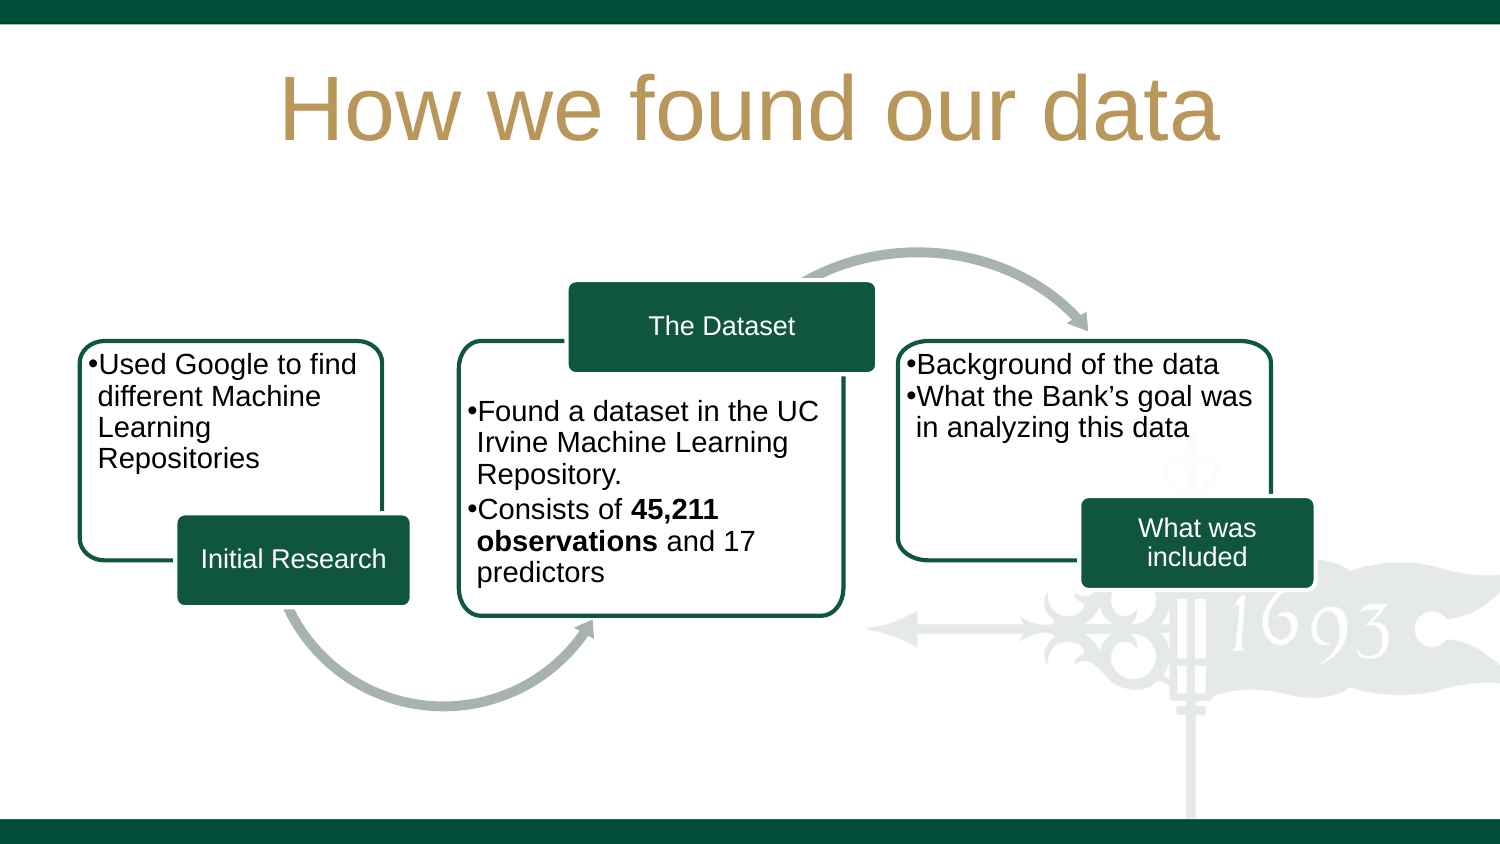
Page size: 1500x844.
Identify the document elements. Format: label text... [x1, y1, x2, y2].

text_box [797, 247, 1089, 332]
text_box [282, 608, 594, 712]
picture [0, 0, 1500, 844]
text_box The Dataset [566, 280, 878, 375]
text_box Background of the data What the Bank’s goal was in analyzing this data [897, 340, 1272, 561]
text_box What was included [1079, 496, 1316, 591]
text_box Initial Research [175, 513, 412, 608]
text_box Found a dataset in the UC Irvine Machine Learning Repository. Consists of 45,211 observations and 17 predictors [458, 340, 844, 616]
title How we found our data [75, 33, 1425, 175]
text_box Used Google to find different Machine Learning Repositories [79, 340, 383, 561]
